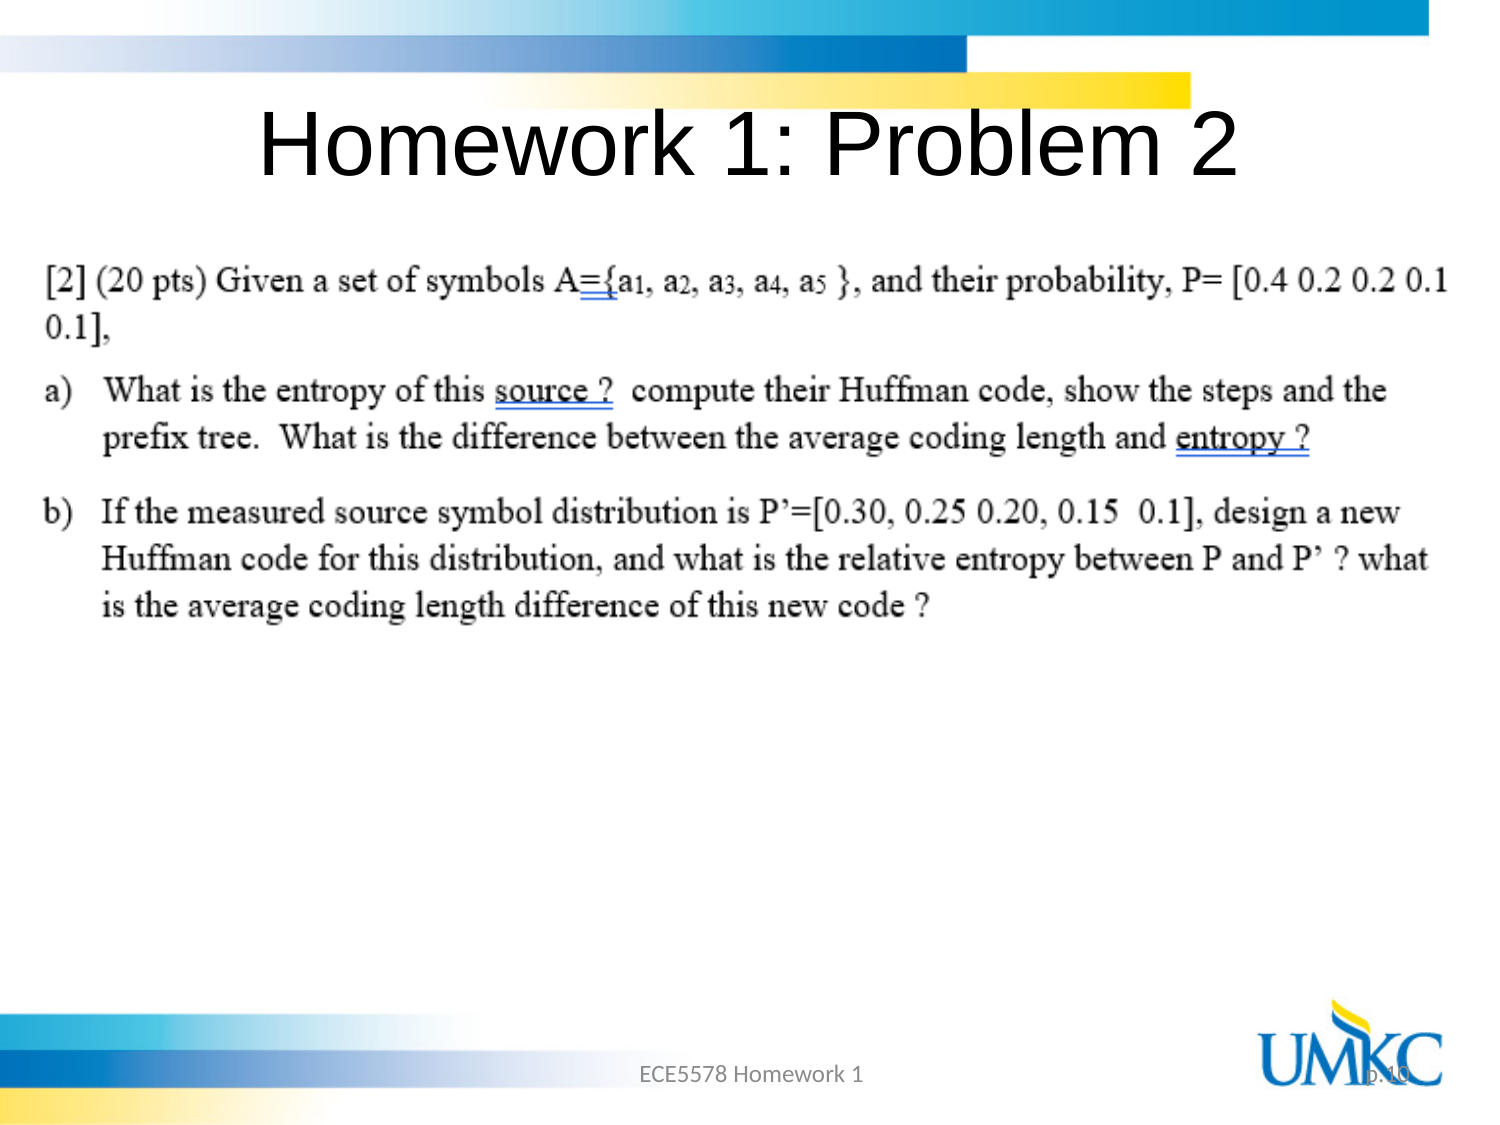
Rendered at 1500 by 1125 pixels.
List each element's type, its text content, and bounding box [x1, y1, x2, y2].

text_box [19, 241, 1473, 654]
title Homework 1: Problem 2 [75, 45, 1425, 233]
slide_number p.10 [1074, 1042, 1425, 1103]
footer ECE5578 Homework 1 [514, 1042, 990, 1103]
picture [0, 0, 1500, 1125]
